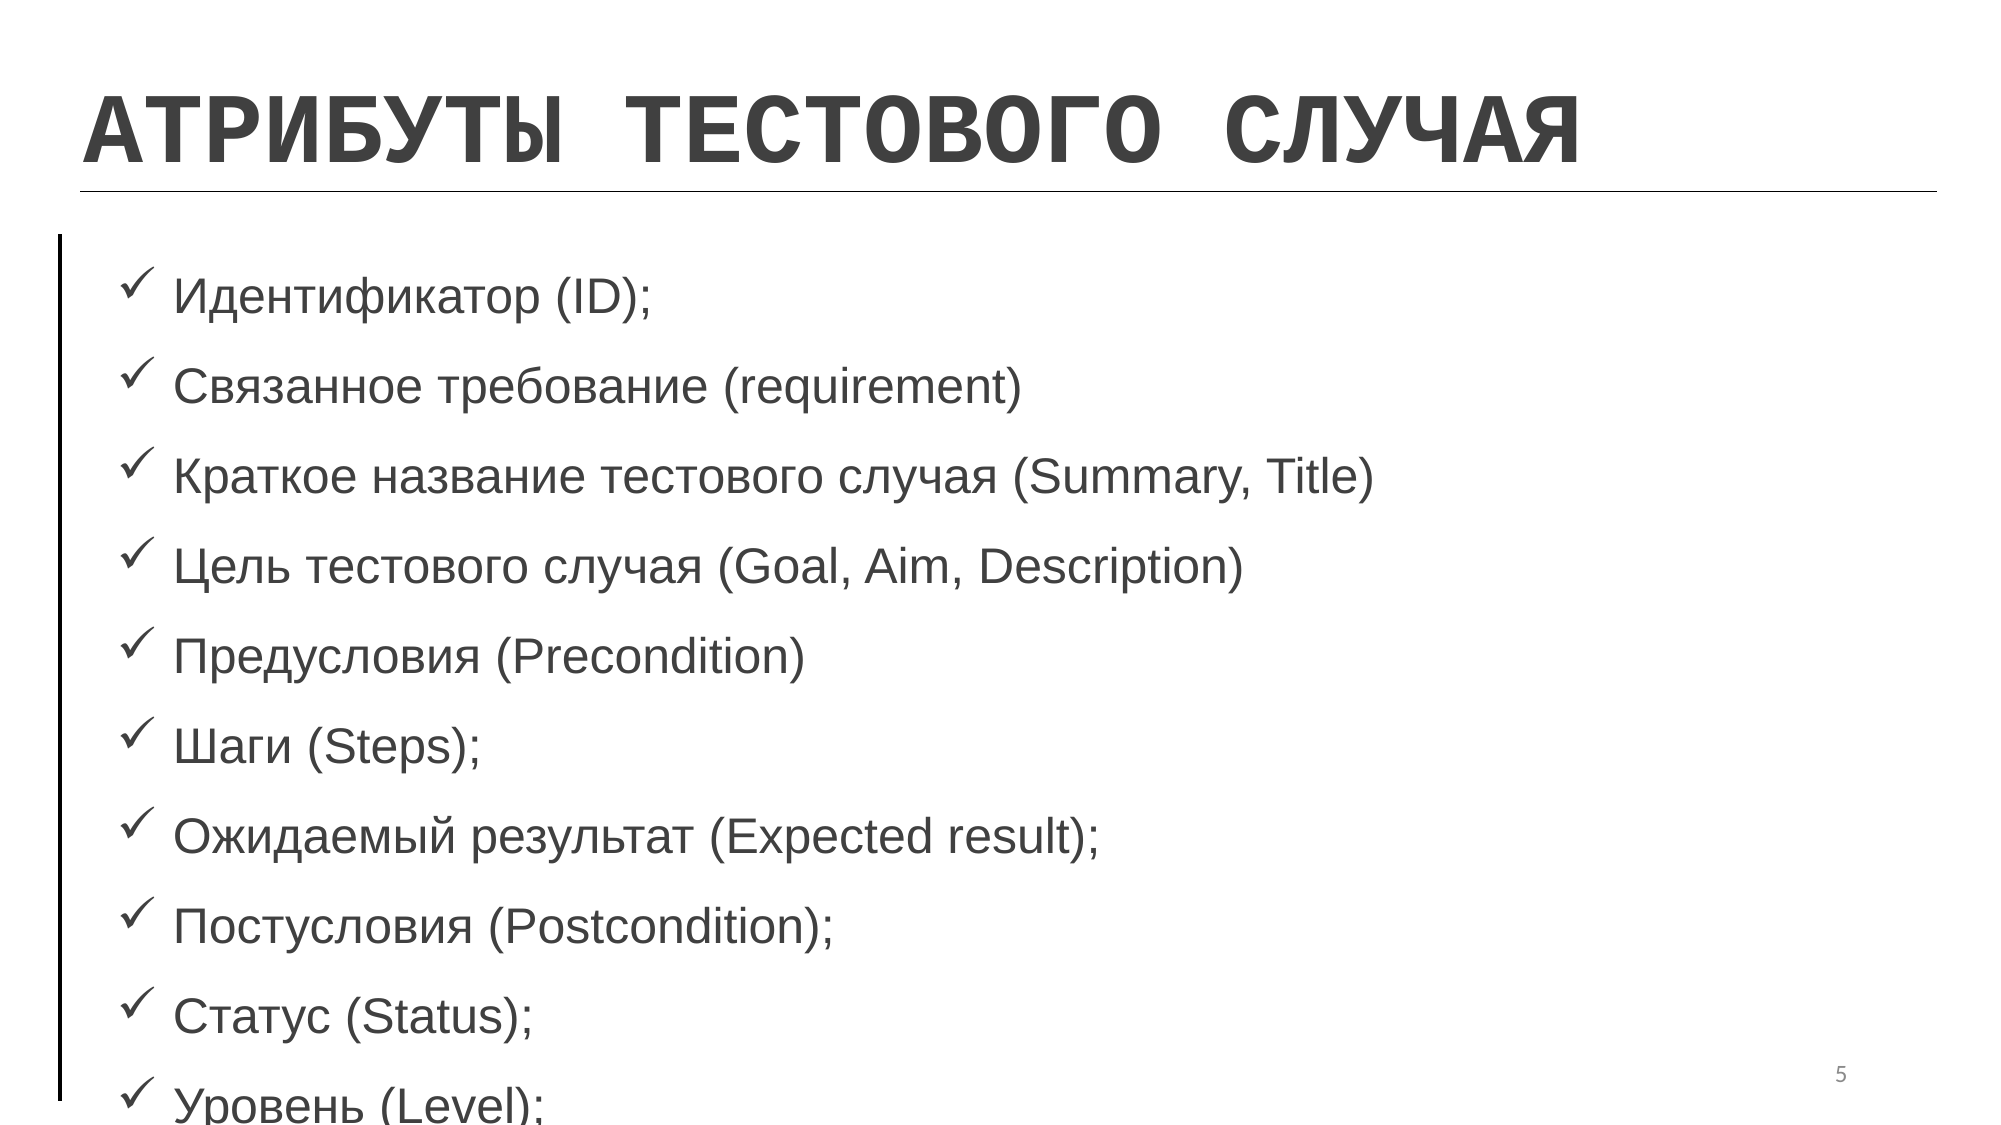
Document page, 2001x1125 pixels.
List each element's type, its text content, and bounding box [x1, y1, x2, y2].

text_box [55, 231, 65, 1104]
text_box АТРИБУТЫ ТЕСТОВОГО СЛУЧАЯ [68, 55, 1599, 191]
slide_number 5 [1412, 1042, 1863, 1103]
text_box Идентификатор (ID); Связанное требование (requirement) Краткое название тестового случая (Summary, Title) Цель тестового случая (Goal, Aim, Description) Предусловия (Precondition) Шаги (Steps); Ожидаемый результат (Expected result); Постусловия (Postcondition); Статус (Status); Уровень (Level); [101, 225, 1916, 1125]
